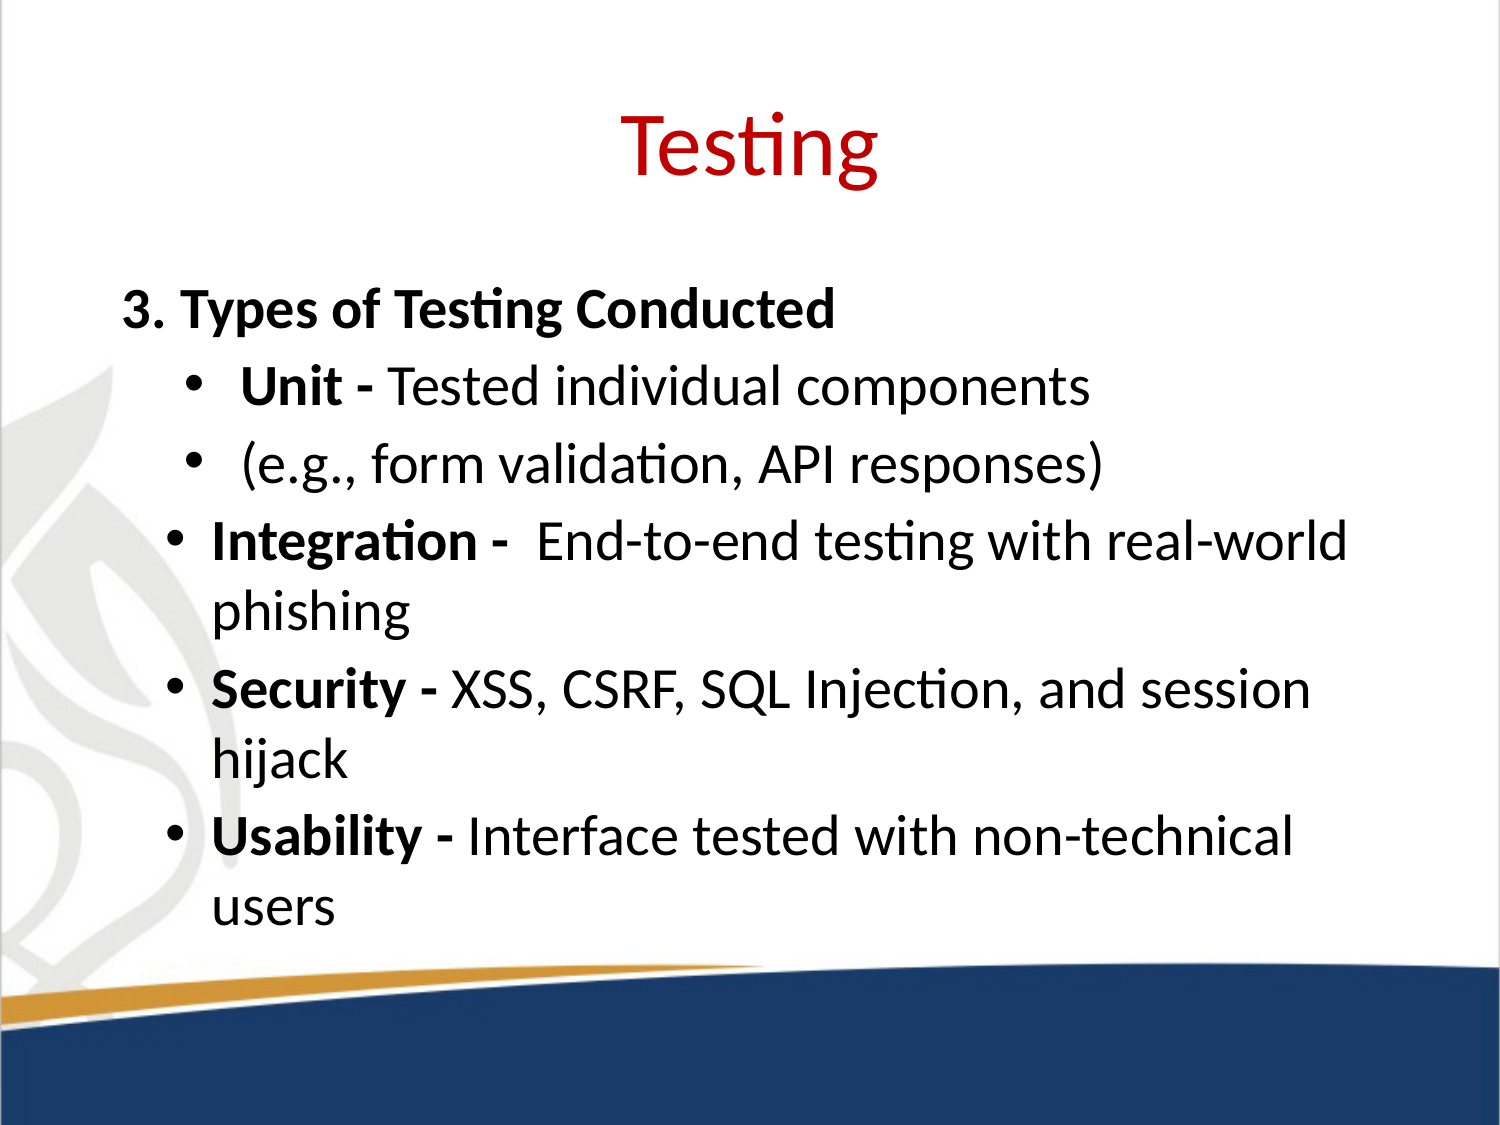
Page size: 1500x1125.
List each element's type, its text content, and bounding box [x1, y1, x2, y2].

picture [0, 0, 1500, 1125]
list 3. Types of Testing Conducted Unit - Tested individual components (e.g., form validation, API responses) Integration - End-to-end testing with real-world phishing Security - XSS, CSRF, SQL Injection, and session hijack Usability - Interface tested with non-technical users [75, 262, 1425, 1005]
title Testing [75, 45, 1425, 233]
